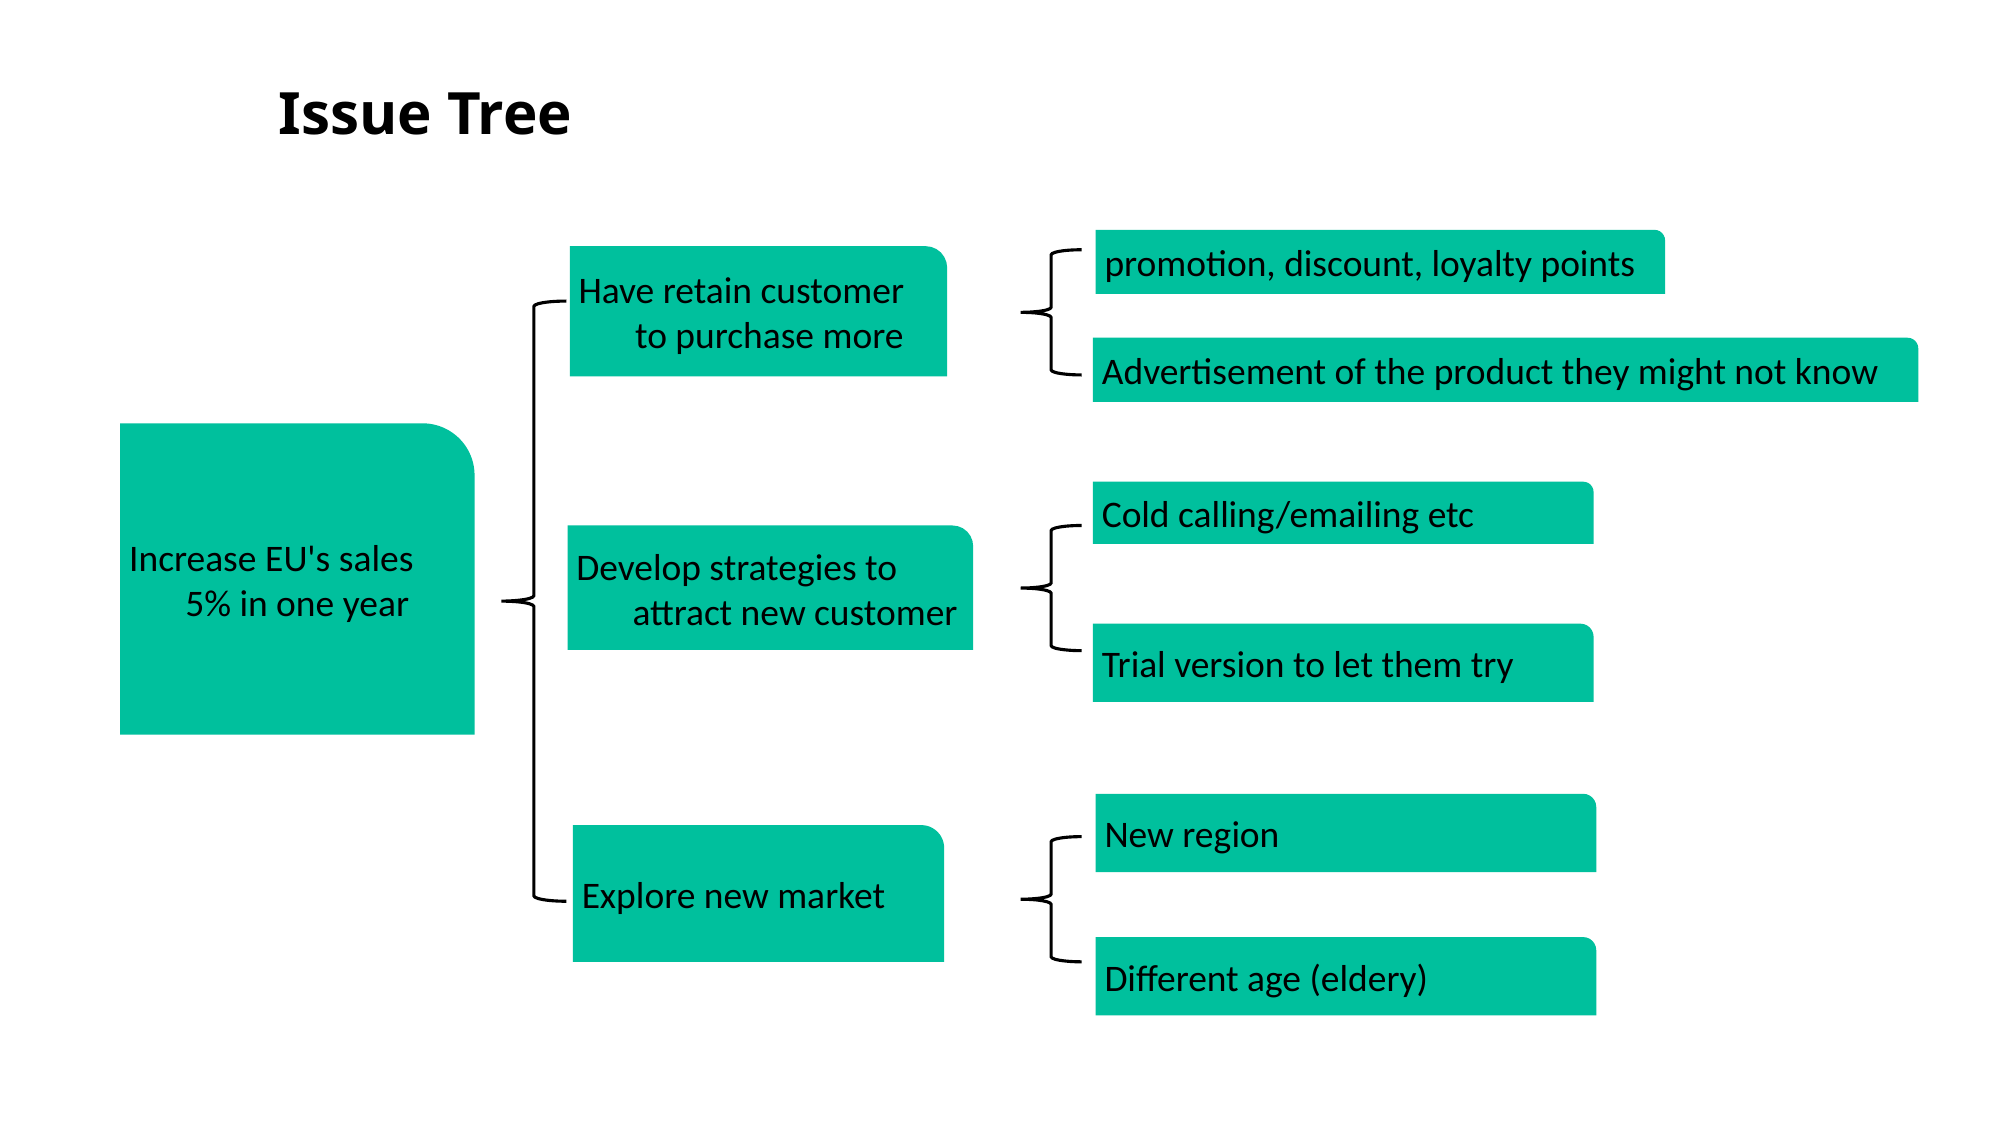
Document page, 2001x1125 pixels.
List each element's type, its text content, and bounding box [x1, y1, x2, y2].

text_box Advertisement of the product they might not know [1092, 337, 1919, 402]
text_box [1020, 524, 1082, 652]
text_box Increase EU's sales 5% in one year [120, 423, 475, 735]
text_box Different age (eldery) [1095, 937, 1597, 1016]
text_box Have retain customer to purchase more [569, 246, 948, 377]
text_box Explore new market [572, 825, 945, 962]
text_box promotion, discount, loyalty points [1095, 229, 1666, 294]
text_box New region [1095, 793, 1597, 873]
text_box [1020, 836, 1082, 963]
title Issue Tree [278, 84, 1722, 189]
text_box [1020, 249, 1082, 376]
text_box Cold calling/emailing etc [1092, 481, 1594, 544]
text_box [501, 300, 567, 902]
text_box Develop strategies to attract new customer [567, 525, 974, 650]
text_box Trial version to let them try [1092, 623, 1594, 702]
